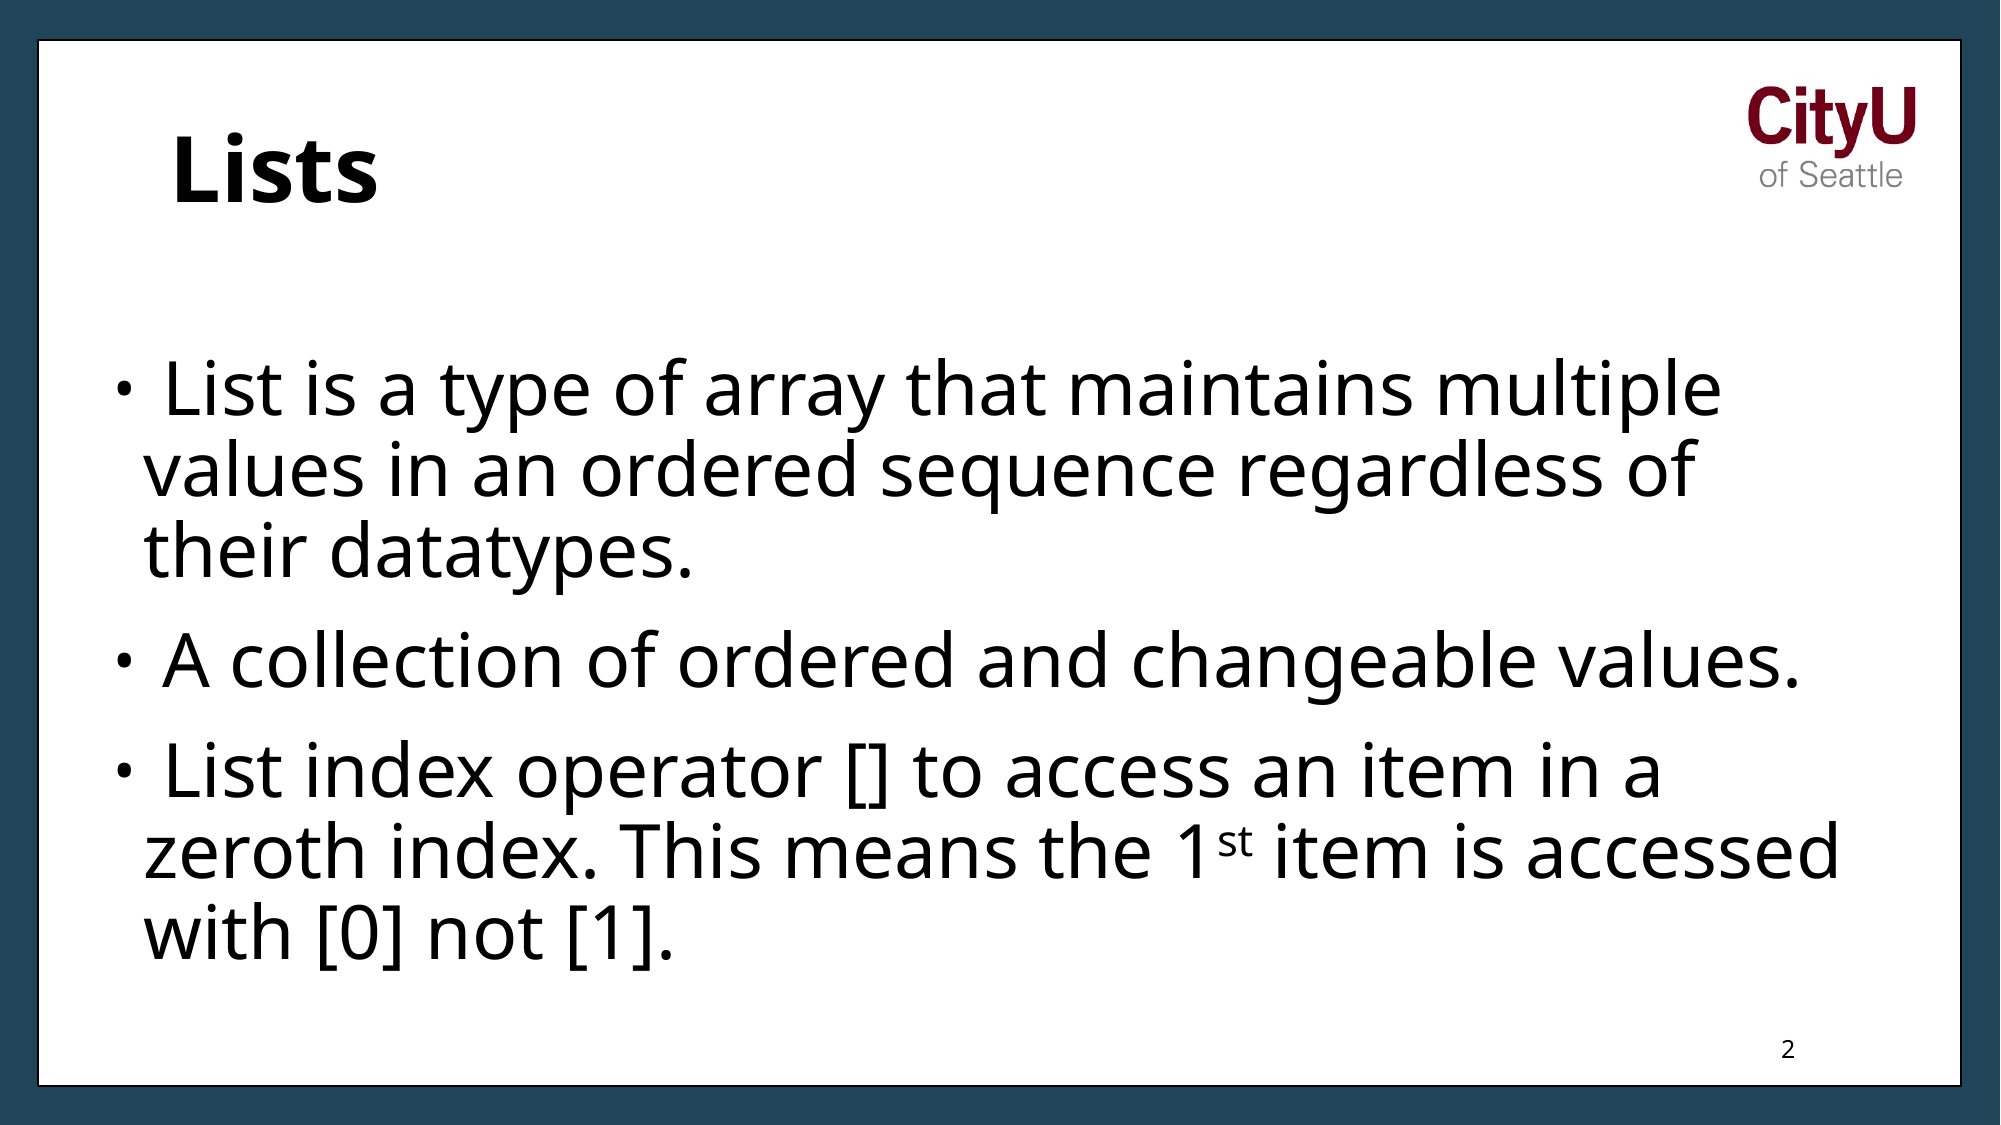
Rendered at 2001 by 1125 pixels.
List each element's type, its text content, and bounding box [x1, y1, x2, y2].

picture [1704, 42, 1958, 228]
list List is a type of array that maintains multiple values in an ordered sequence regardless of their datatypes. A collection of ordered and changeable values. List index operator [] to access an item in a zeroth index. This means the 1st item is accessed with [0] not [1]. [90, 343, 1875, 995]
title Lists [154, 61, 1811, 285]
slide_number 2 [1530, 1020, 1811, 1081]
